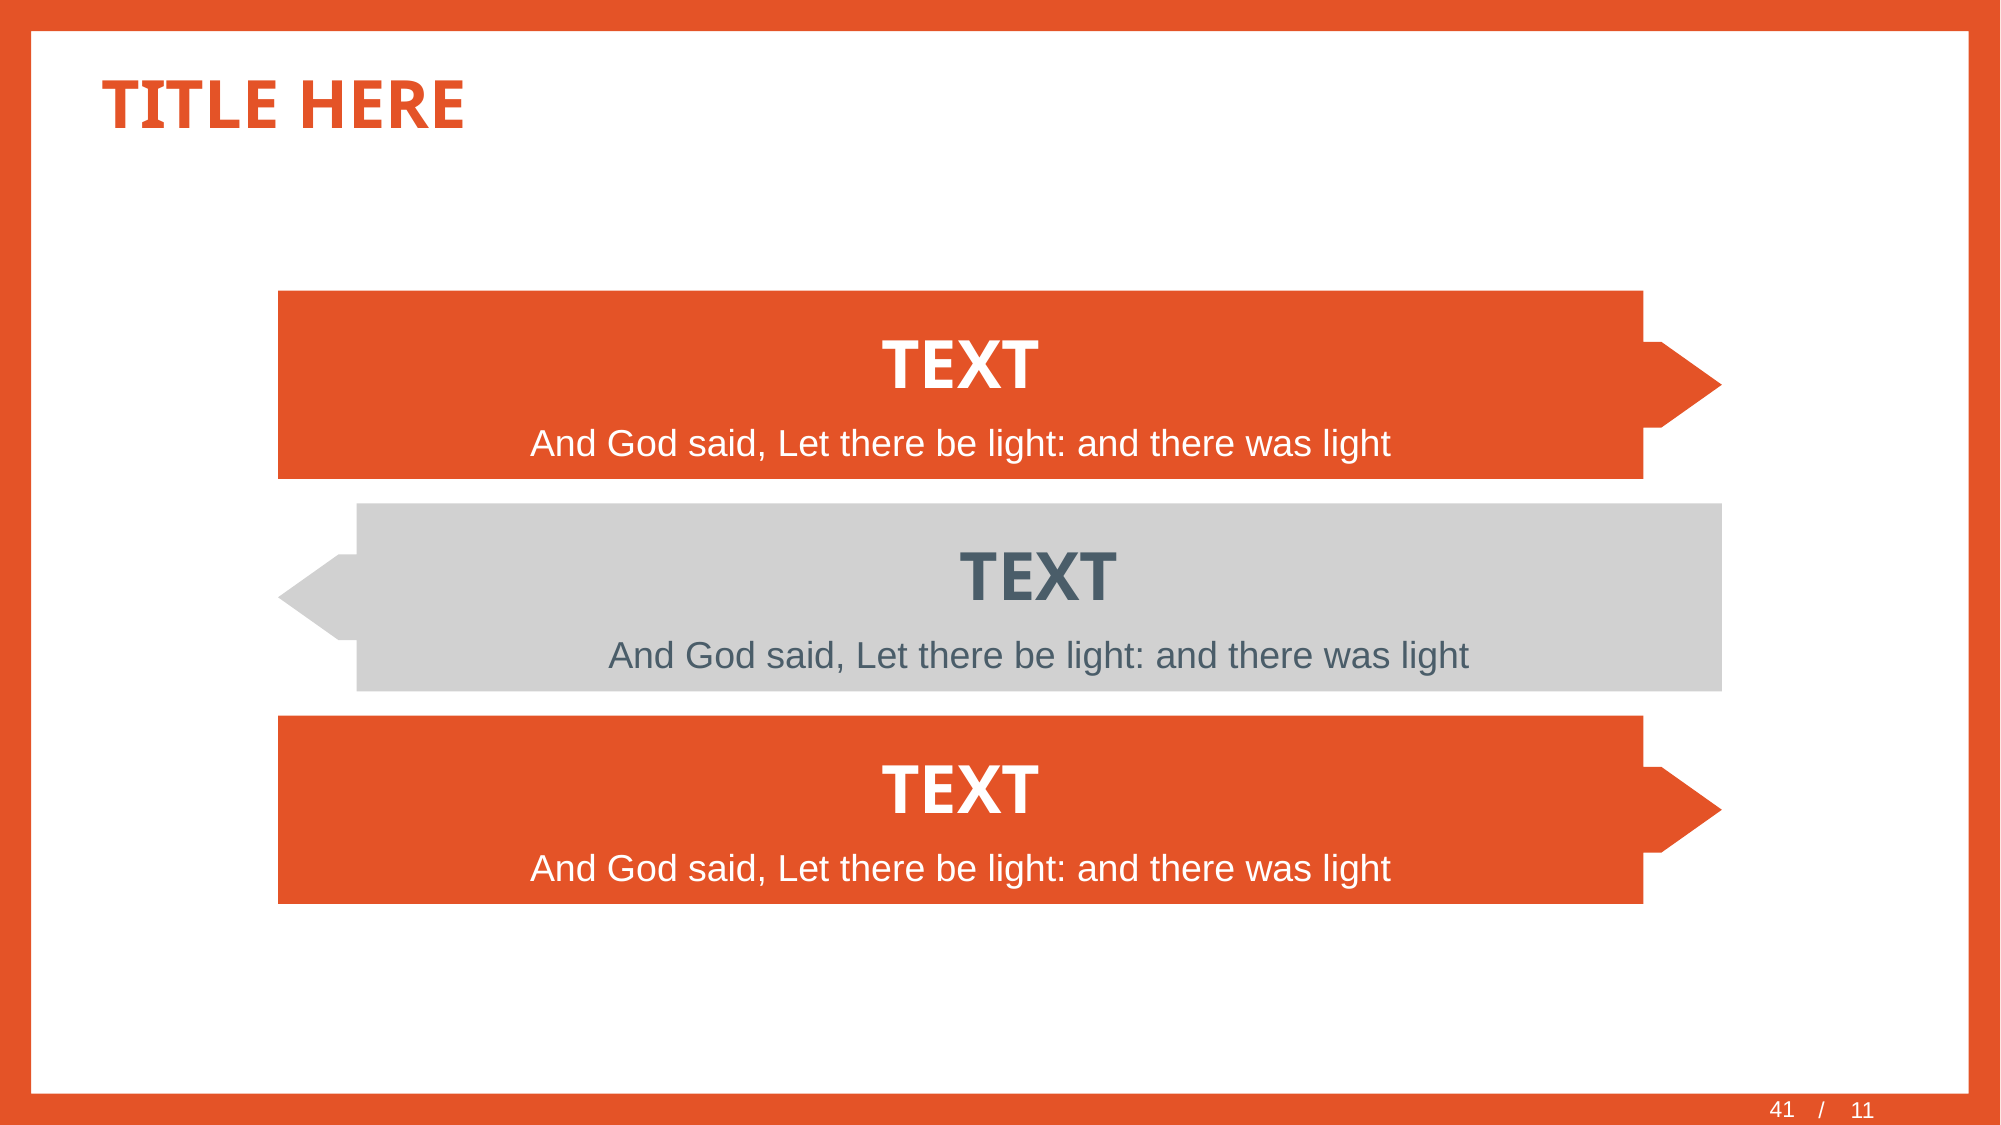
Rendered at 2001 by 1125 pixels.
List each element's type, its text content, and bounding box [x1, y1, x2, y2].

text_box TEXT And God said, Let there be light: and there was light [275, 288, 1724, 481]
footer / 11 [1803, 1095, 2000, 1123]
text_box TEXT And God said, Let there be light: and there was light [275, 713, 1724, 906]
title TITLE HERE [86, 42, 1914, 161]
slide_number 41 [1422, 1098, 1810, 1125]
text_box TEXT And God said, Let there be light: and there was light [275, 501, 1724, 694]
